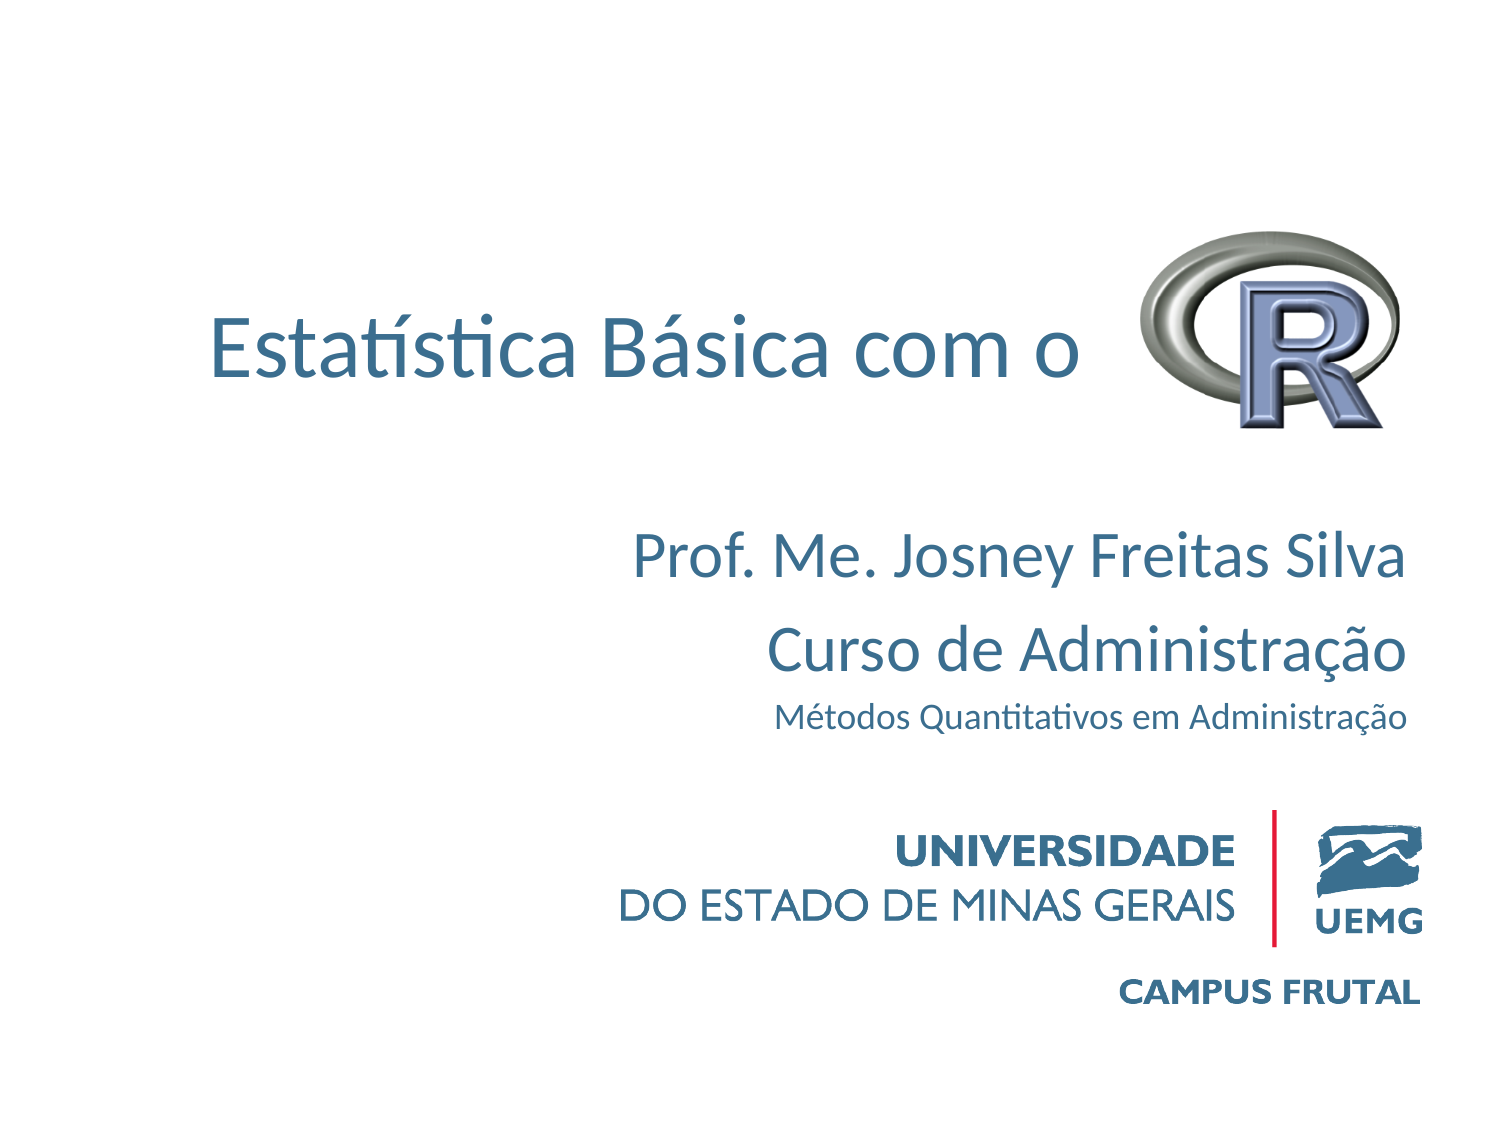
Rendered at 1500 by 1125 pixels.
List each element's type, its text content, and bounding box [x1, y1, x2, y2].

picture [1139, 230, 1400, 429]
title Estatística Básica com o.............. [148, 219, 1424, 461]
subtitle Prof. Me. Josney Freitas Silva Curso de Administração Métodos Quantitativos em Administração [373, 503, 1424, 791]
picture [621, 810, 1422, 1012]
